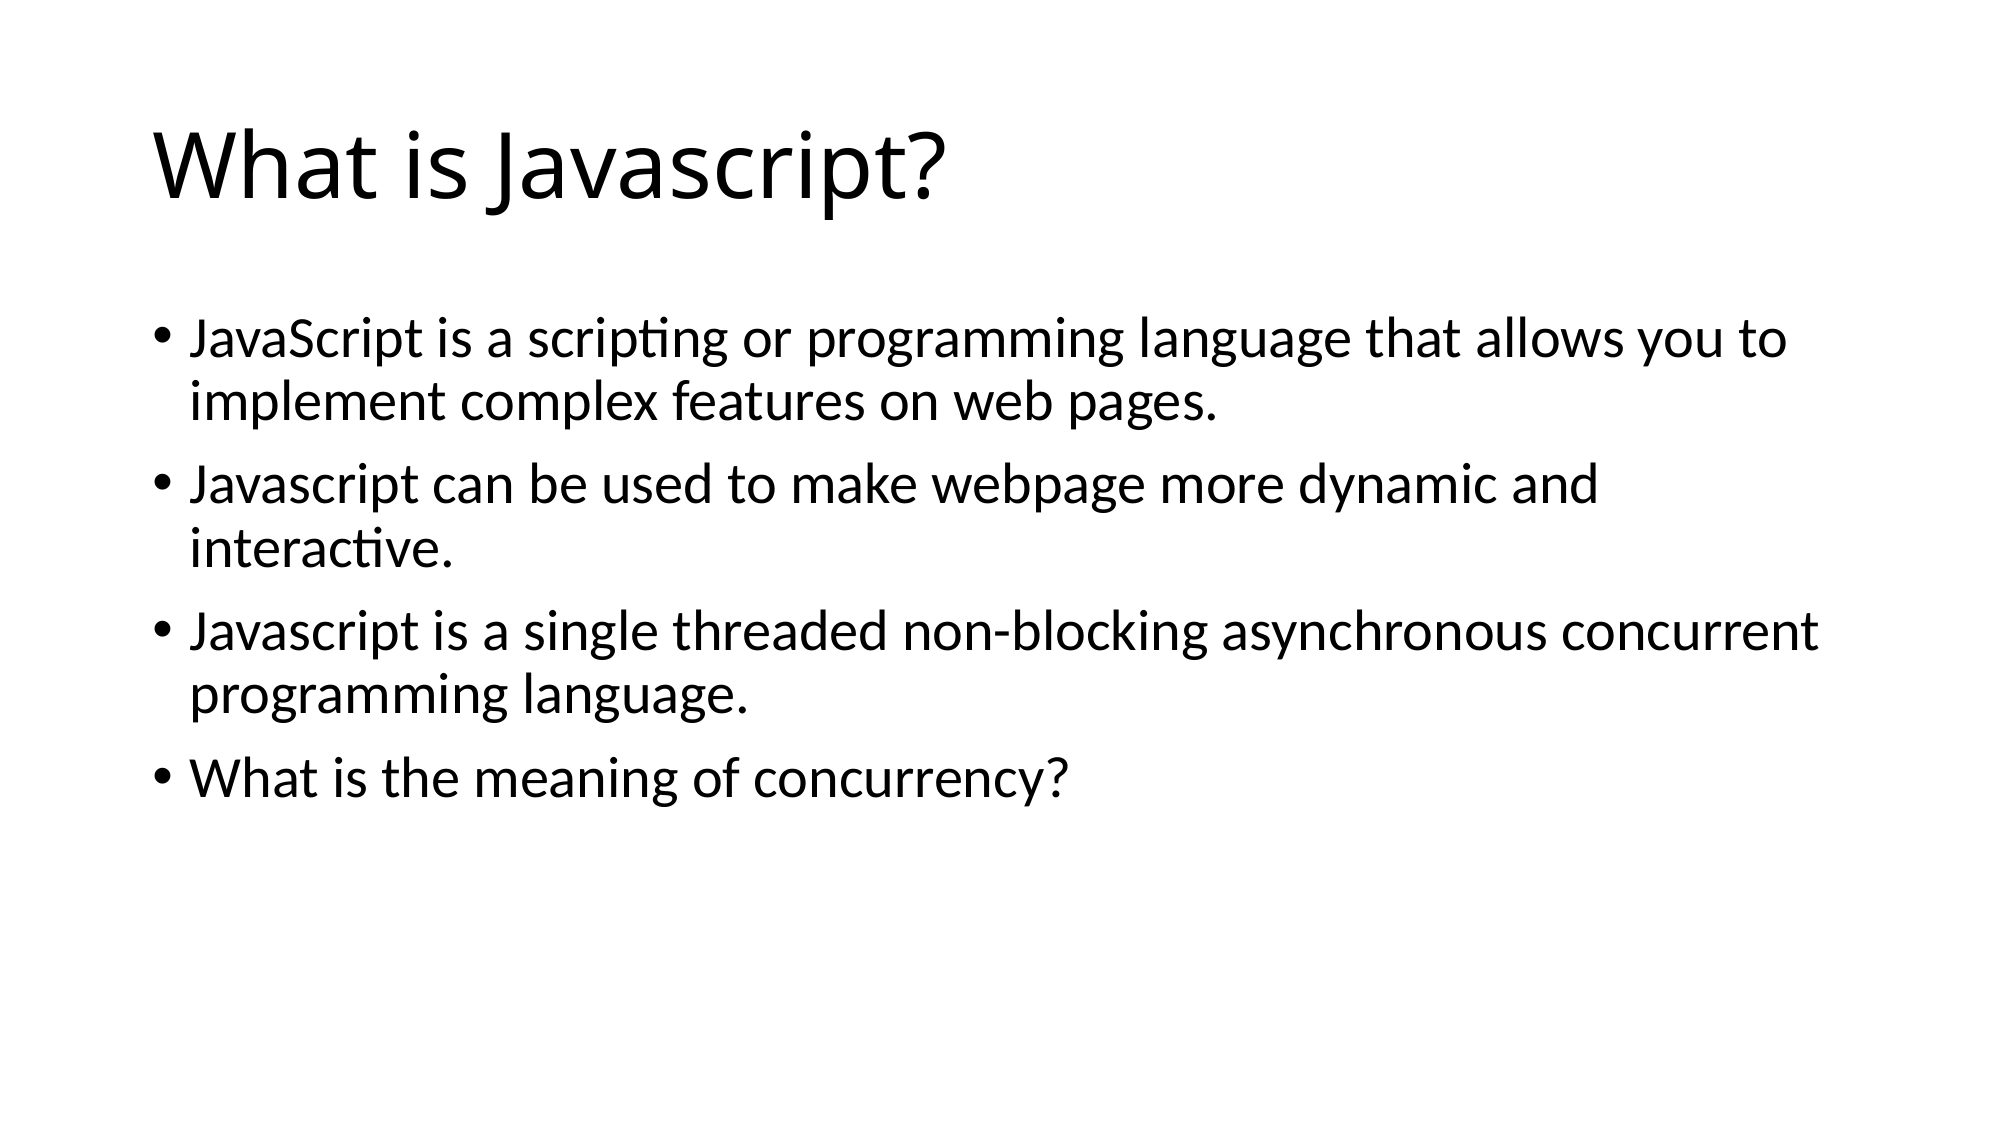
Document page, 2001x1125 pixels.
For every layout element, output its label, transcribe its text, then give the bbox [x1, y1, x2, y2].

title What is Javascript? [137, 59, 1863, 278]
list JavaScript is a scripting or programming language that allows you to implement complex features on web pages. Javascript can be used to make webpage more dynamic and interactive. Javascript is a single threaded non-blocking asynchronous concurrent programming language. What is the meaning of concurrency? [137, 299, 1863, 1014]
